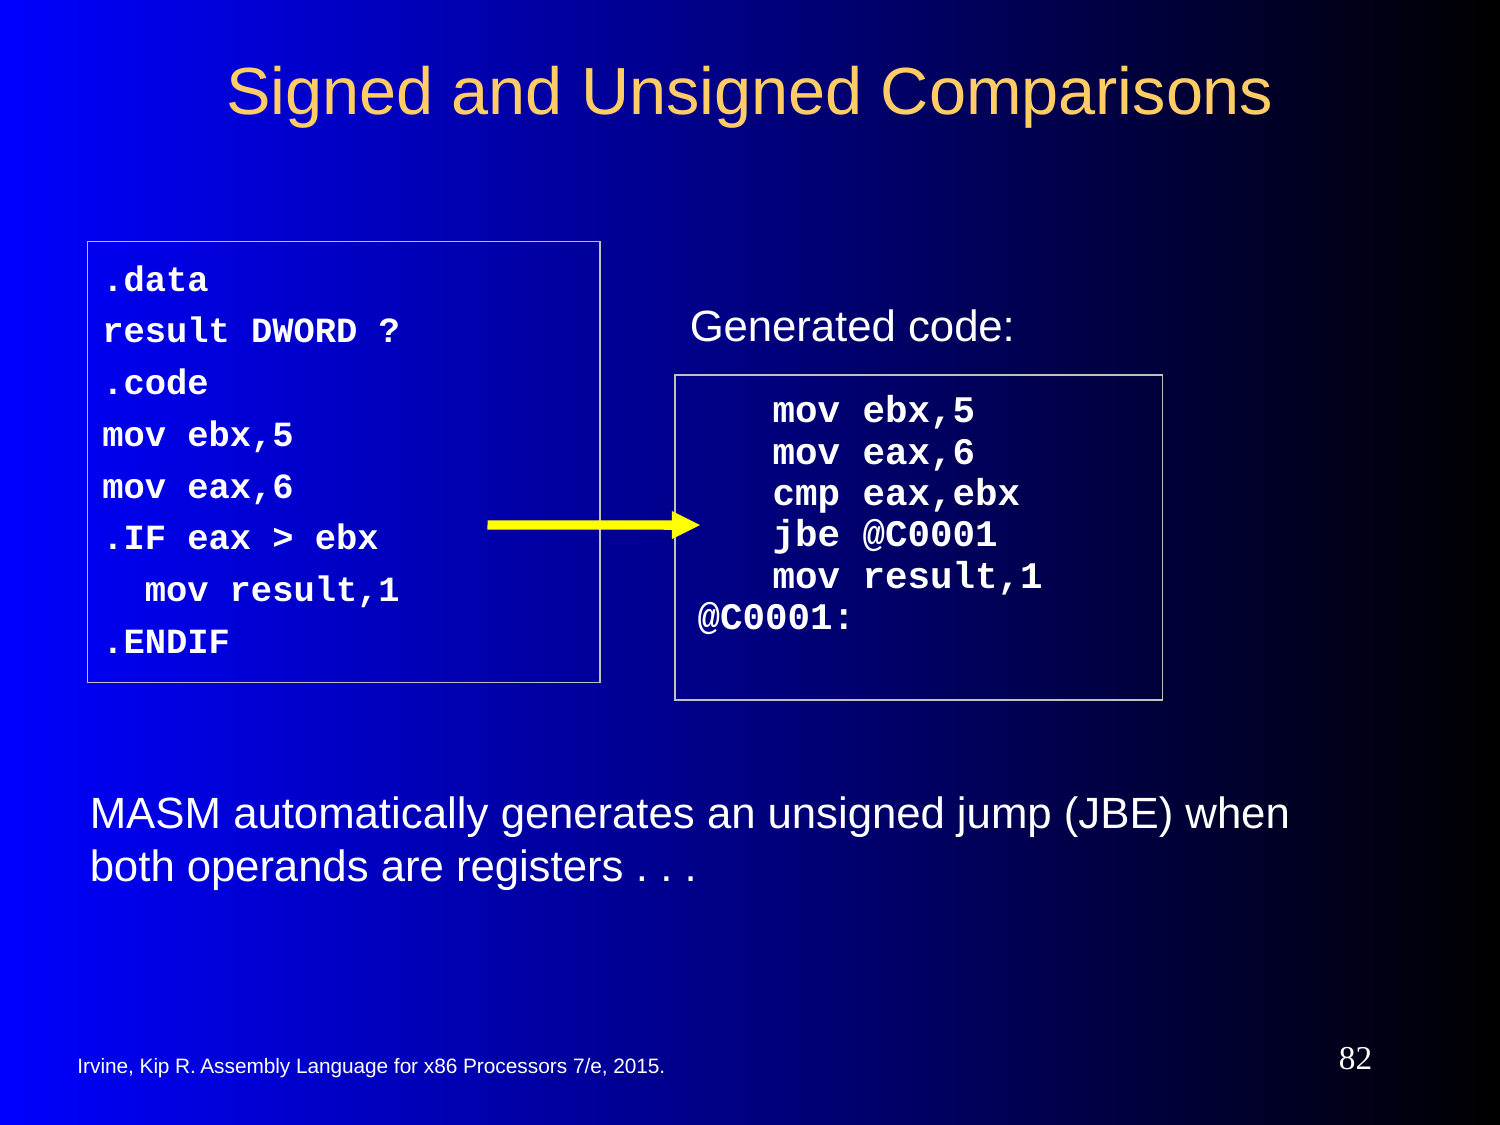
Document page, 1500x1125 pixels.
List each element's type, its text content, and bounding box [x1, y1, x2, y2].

text_box [487, 518, 700, 532]
text_box mov ebx,5 mov eax,6 cmp eax,ebx jbe @C0001 mov result,1 @C0001: [675, 375, 1163, 700]
text_box Generated code: [674, 275, 1350, 373]
slide_number 82 [1224, 1025, 1388, 1088]
title Signed and Unsigned Comparisons [112, 37, 1388, 138]
text_box MASM automatically generates an unsigned jump (JBE) when both operands are registers . . . [74, 762, 1350, 913]
footer Irvine, Kip R. Assembly Language for x86 Processors 7/e, 2015. [62, 1040, 838, 1091]
text_box .data result DWORD ? .code mov ebx,5 mov eax,6 .IF eax > ebx mov result,1 .ENDIF [87, 241, 600, 683]
